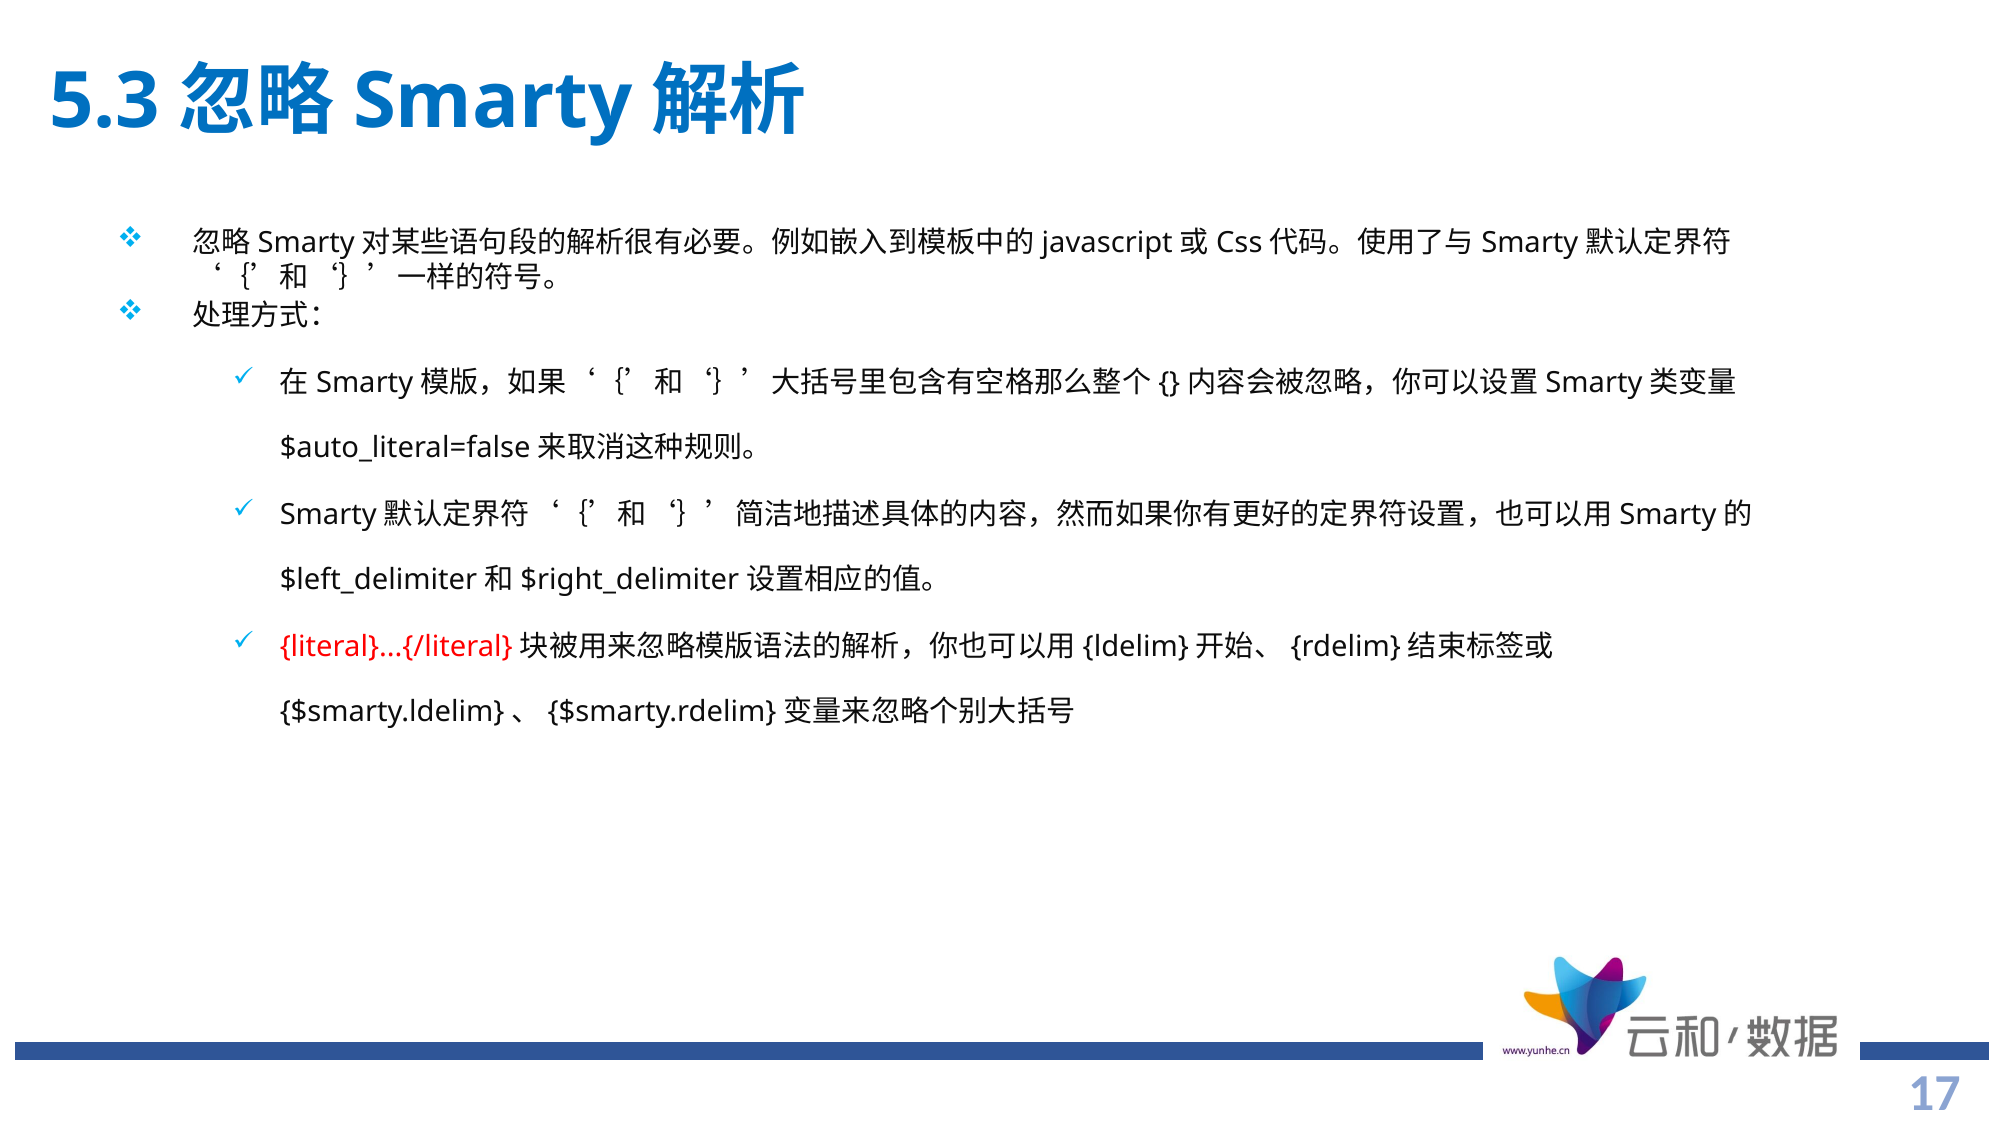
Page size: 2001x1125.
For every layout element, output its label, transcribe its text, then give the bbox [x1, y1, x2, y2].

title 5.3忽略Smarty解析 [34, 2, 1835, 191]
list 忽略Smarty对某些语句段的解析很有必要。例如嵌入到模板中的javascript或Css代码。使用了与Smarty默认定界符‘｛’和‘｝’一样的符号。 处理方式： 在Smarty模版，如果‘｛’和‘｝’大括号里包含有空格那么整个{}内容会被忽略，你可以设置Smarty类变量$auto_literal=false来取消这种规则。 Smarty默认定界符‘｛’和‘｝’简洁地描述具体的内容，然而如果你有更好的定界符设置，也可以用Smarty的$left_delimiter和$right_delimiter设置相应的值。 {literal}...{/literal}块被用来忽略模版语法的解析，你也可以用{ldelim}开始、{rdelim}结束标签或{$smarty.ldelim}、{$smarty.rdelim}变量来忽略个别大括号 [102, 215, 1823, 971]
slide_number 17 [1509, 1059, 1976, 1120]
picture [1483, 947, 1860, 1085]
